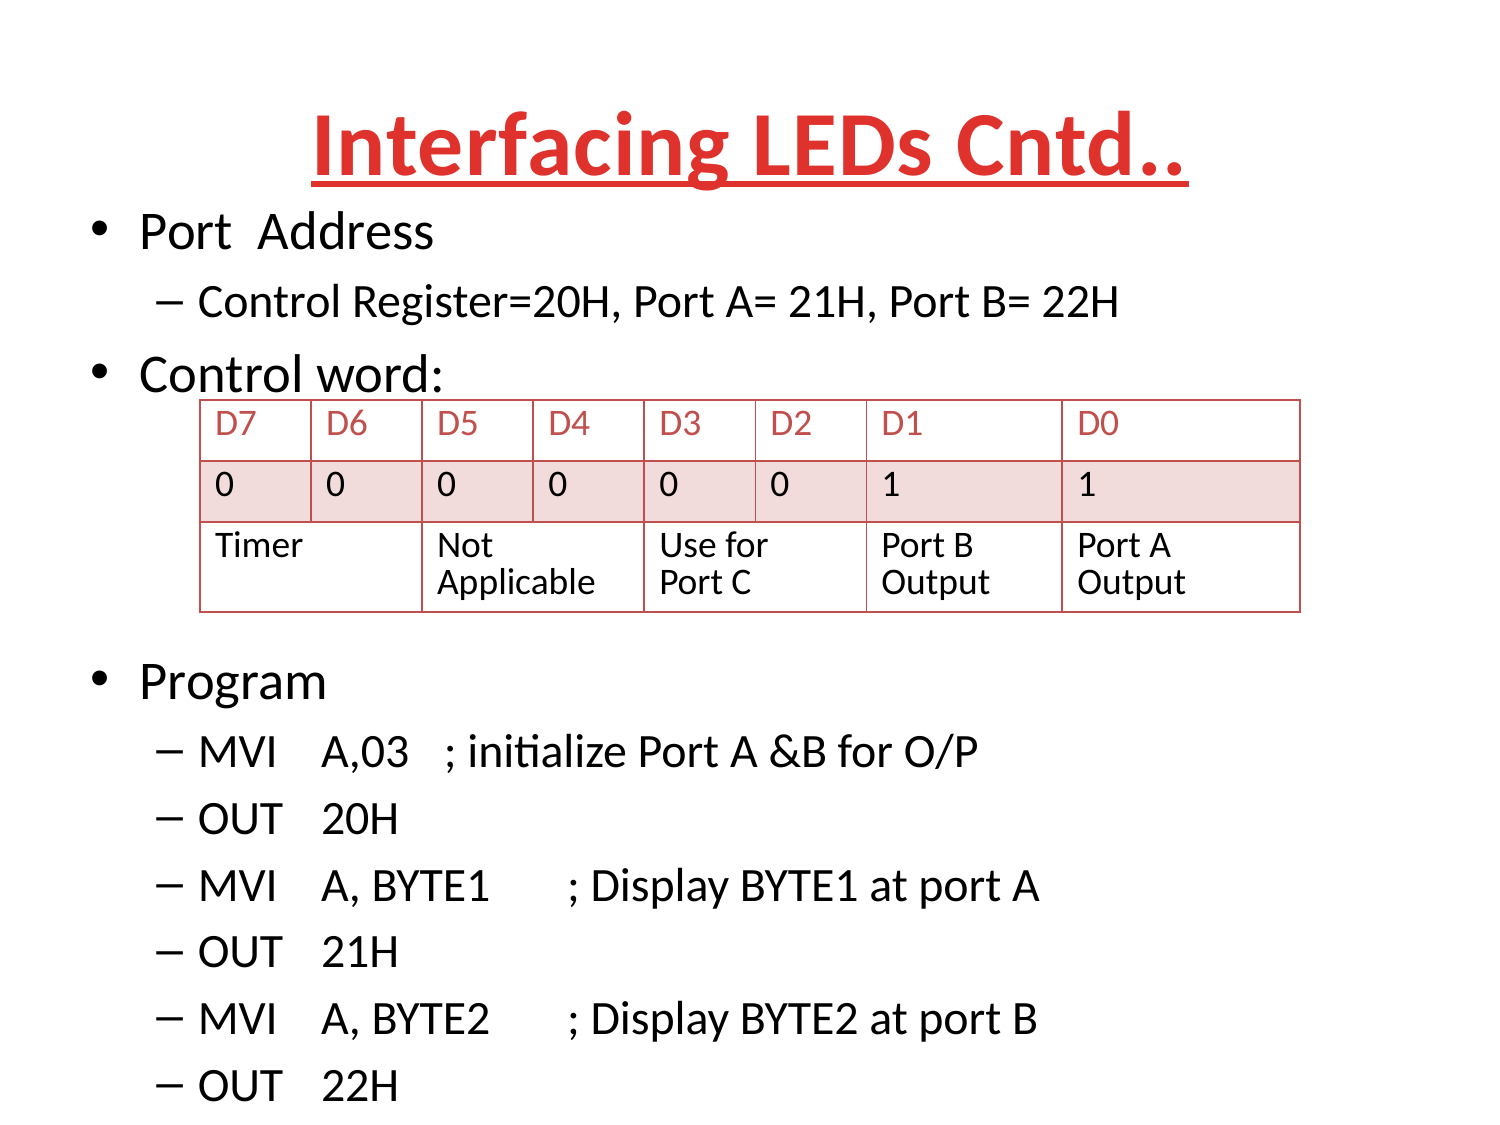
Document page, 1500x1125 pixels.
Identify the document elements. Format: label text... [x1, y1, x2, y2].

table_header D1 [867, 401, 1061, 460]
table_cell 0 [423, 462, 532, 521]
table_cell 1 [1063, 462, 1299, 521]
table_cell Not Applicable [423, 523, 643, 611]
title Interfacing LEDs Cntd.. [75, 45, 1425, 187]
table_cell 1 [867, 462, 1061, 521]
table_header D7 [201, 401, 310, 460]
table_cell 0 [645, 462, 755, 521]
table_cell 0 [201, 462, 310, 521]
table_cell Port B Output [867, 523, 1061, 611]
table_header D3 [645, 401, 755, 460]
table_cell 0 [534, 462, 643, 521]
table_header D0 [1063, 401, 1299, 460]
table_cell Port A Output [1063, 523, 1299, 611]
table_header D4 [534, 401, 643, 460]
table_header D5 [423, 401, 532, 460]
table_cell 0 [756, 462, 866, 521]
table_header D6 [312, 401, 421, 460]
table_header D2 [756, 401, 866, 460]
table_cell 0 [312, 462, 421, 521]
table_cell Use for Port C [645, 523, 866, 611]
list Port Address Control Register=20H, Port A= 21H, Port B= 22H Control word: Program MVI A,03 ; initialize Port A &B for O/P OUT 20H MVI A, BYTE1 ; Display BYTE1 at port A OUT 21H MVI A, BYTE2 ; Display BYTE2 at port B OUT 22H [75, 187, 1425, 1125]
table_cell Timer [201, 523, 421, 611]
